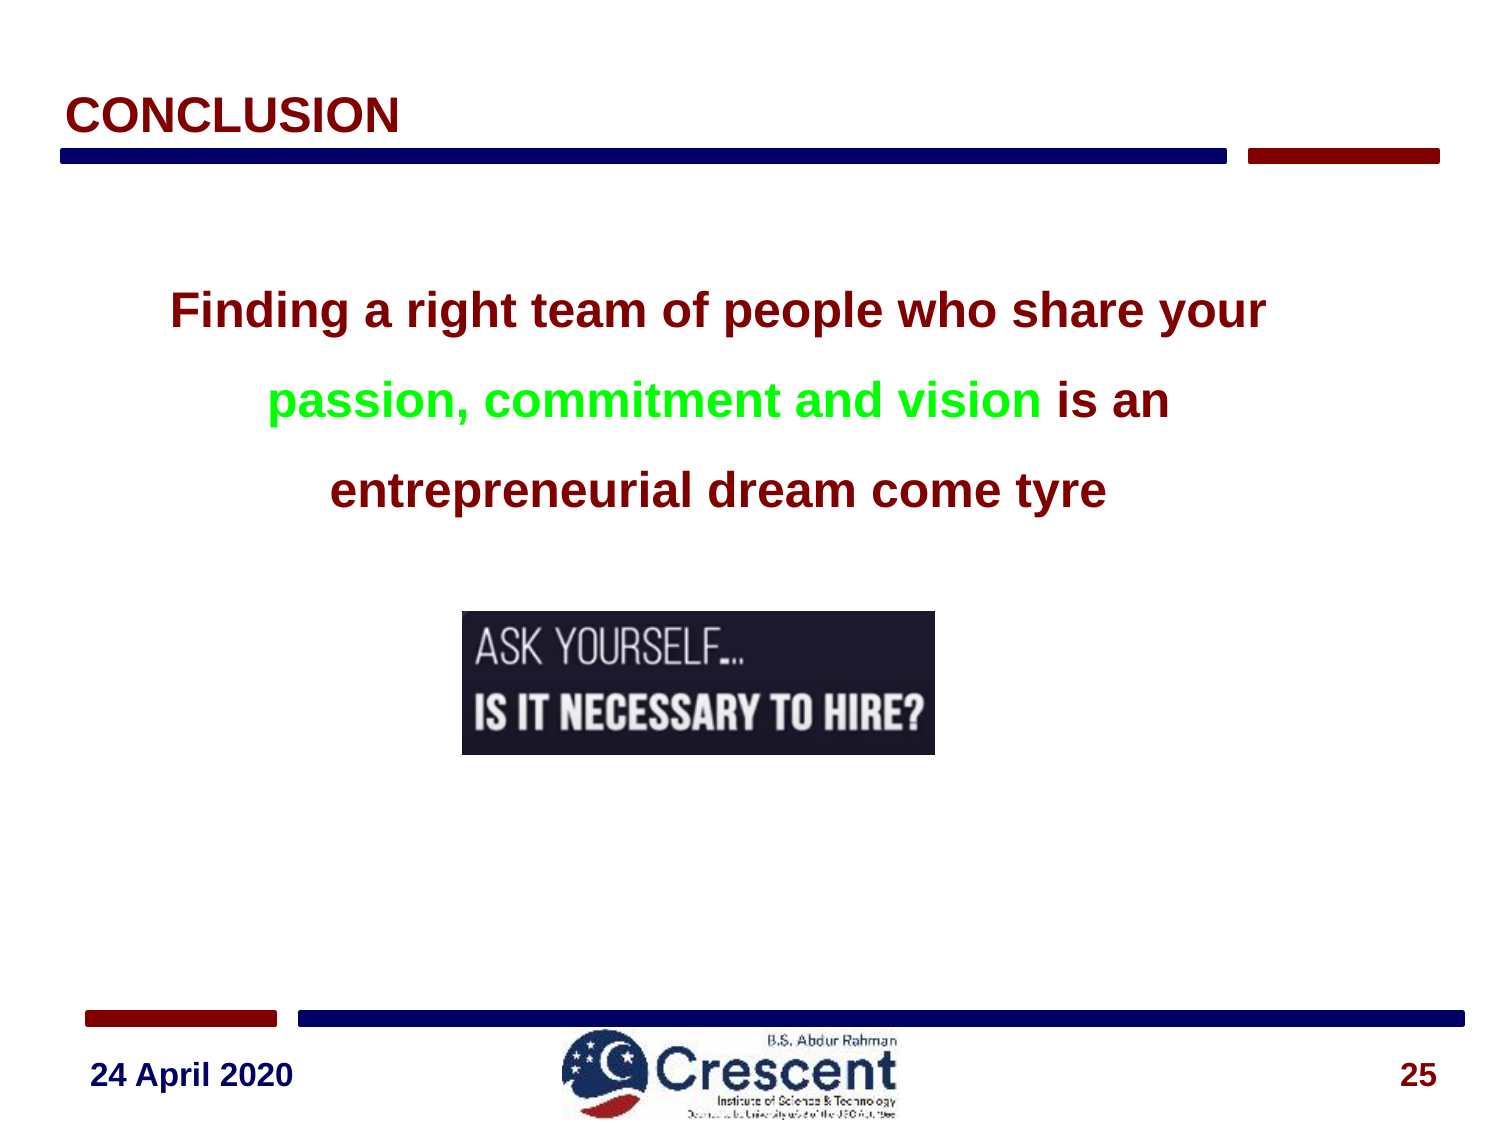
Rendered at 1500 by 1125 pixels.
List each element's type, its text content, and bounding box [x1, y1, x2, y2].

text_box Finding a right team of people who share your passion, commitment and vision is an entrepreneurial dream come tyre [87, 239, 1350, 525]
picture [562, 1029, 901, 1120]
slide_number 25 [1374, 1042, 1453, 1103]
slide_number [75, 1042, 425, 1103]
text_box [1248, 148, 1440, 164]
text_box CONCLUSION [49, 74, 1263, 150]
text_box [60, 148, 1227, 164]
text_box [298, 1010, 1465, 1027]
picture [462, 611, 935, 756]
text_box [85, 1010, 277, 1027]
